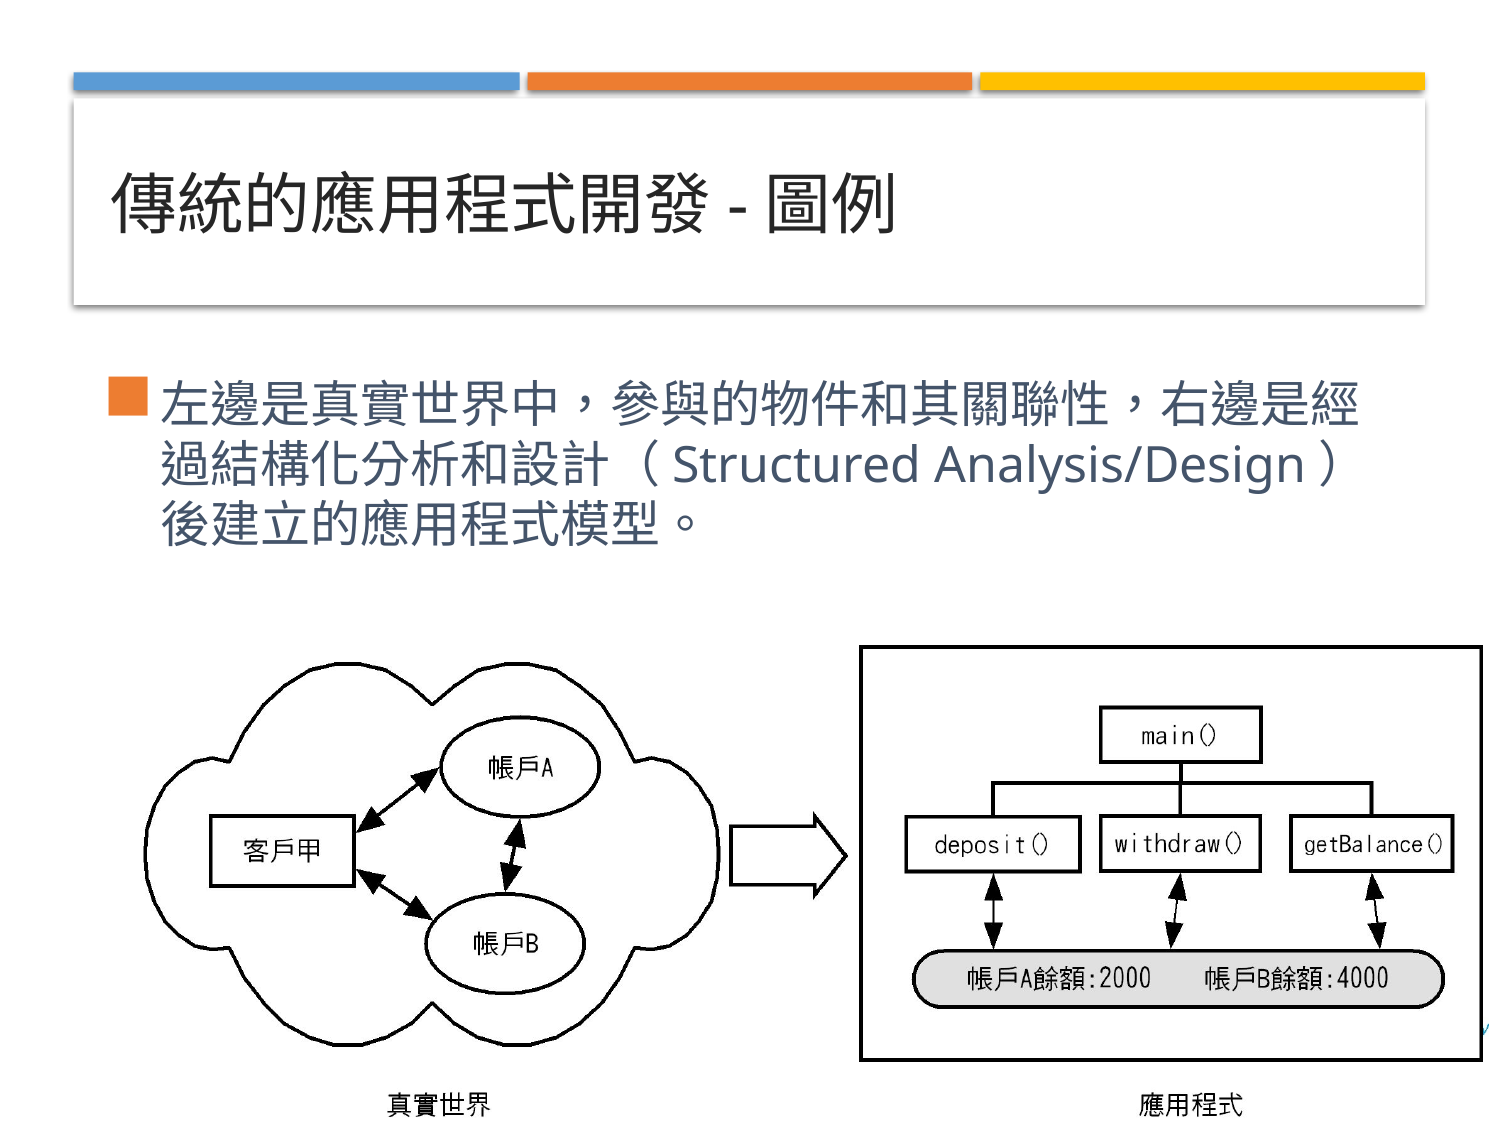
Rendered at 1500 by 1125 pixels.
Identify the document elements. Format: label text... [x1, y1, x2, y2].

picture [135, 644, 1489, 1119]
list 左邊是真實世界中，參與的物件和其關聯性，右邊是經過結構化分析和設計（Structured Analysis/Design）後建立的應用程式模型。 [95, 365, 1406, 962]
title 傳統的應用程式開發-圖例 [95, 112, 1406, 291]
